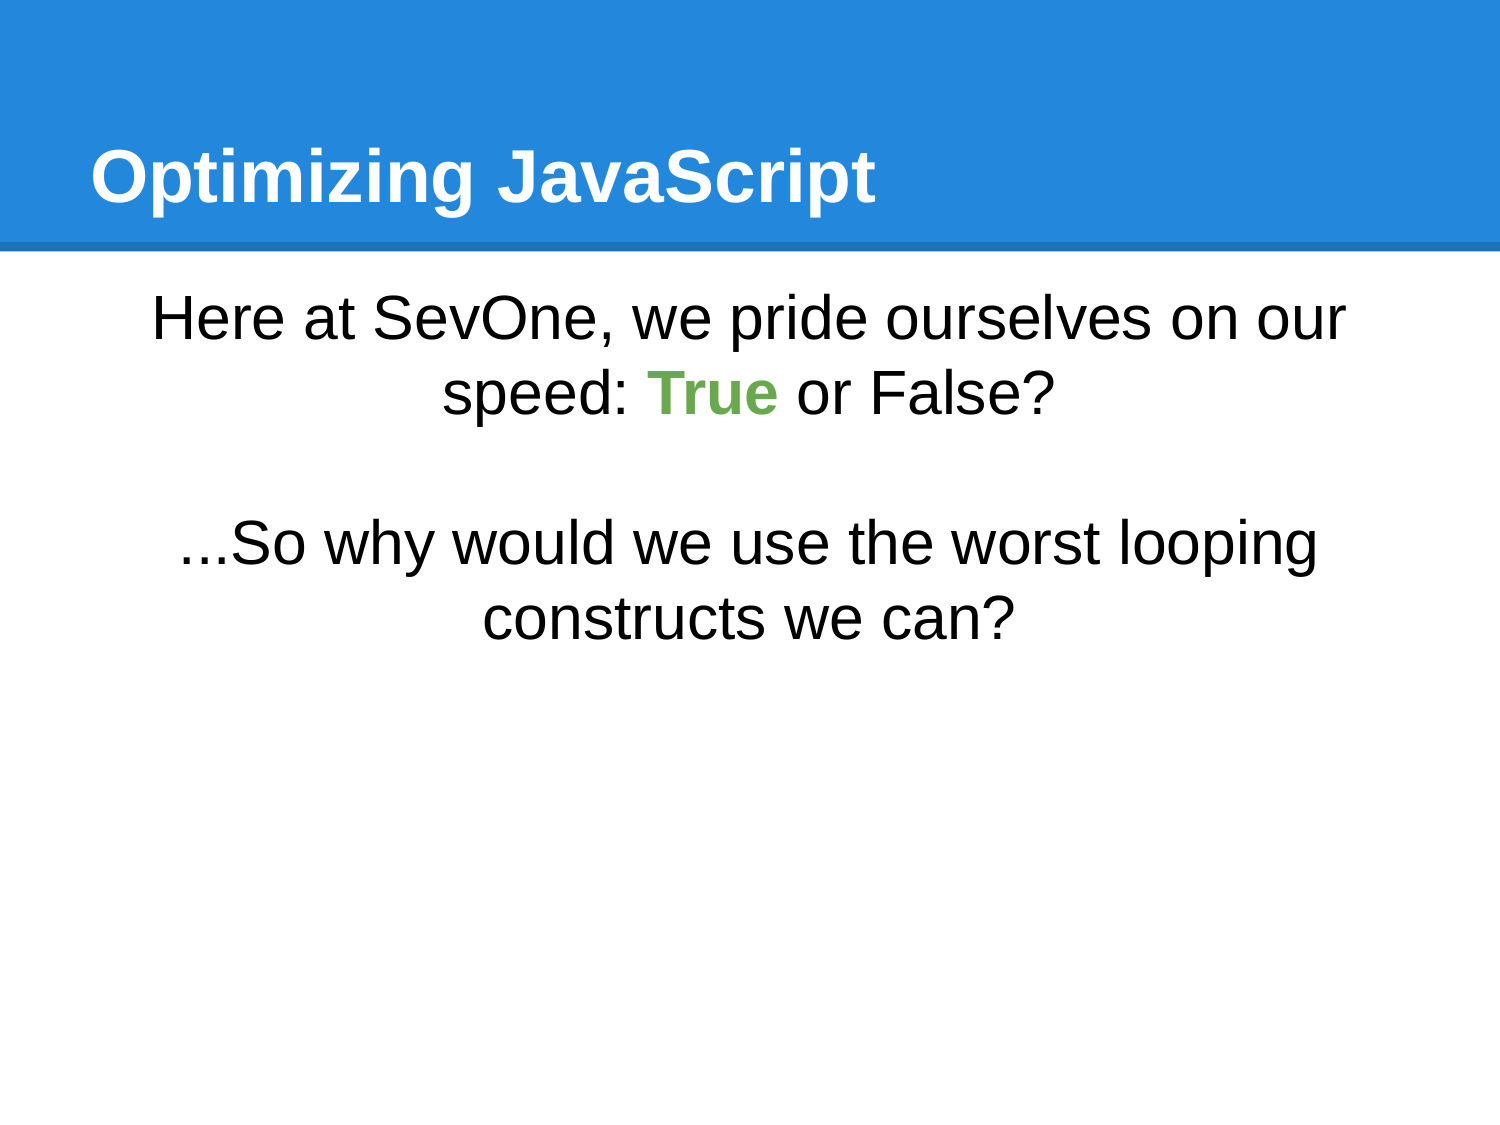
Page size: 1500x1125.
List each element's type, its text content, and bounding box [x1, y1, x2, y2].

title Optimizing JavaScript [75, 45, 1425, 233]
list Here at SevOne, we pride ourselves on our speed: True or False? ...So why would we use the worst looping constructs we can? [75, 262, 1425, 1078]
